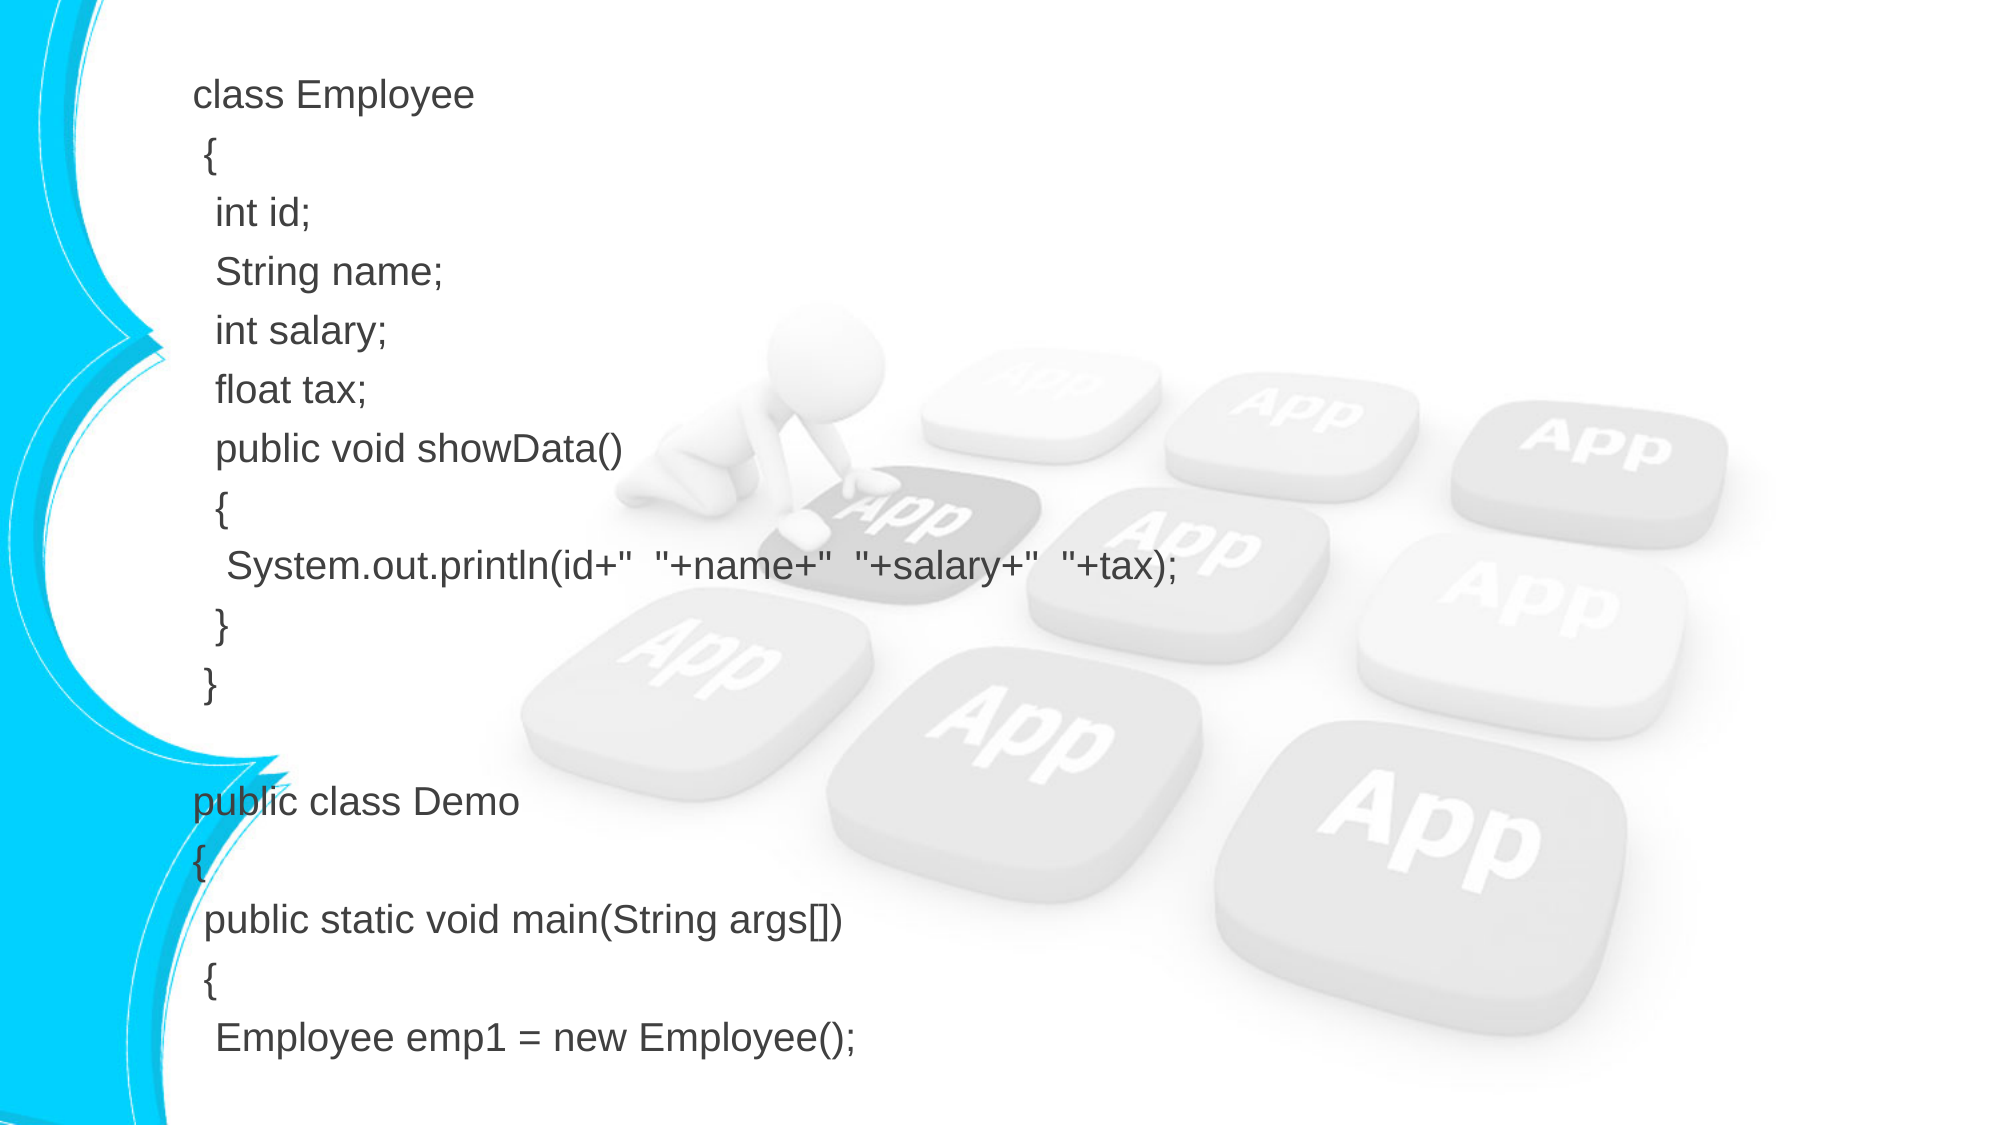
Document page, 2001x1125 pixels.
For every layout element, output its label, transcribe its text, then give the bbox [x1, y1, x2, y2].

picture [0, 1118, 15, 1125]
picture [73, 52, 77, 62]
list class Employee { int id; String name; int salary; float tax; public void showData() { System.out.println(id+" "+name+" "+salary+" "+tax); } } public class Demo { public static void main(String args[]) { Employee emp1 = new Employee(); [177, 66, 1899, 1072]
picture [0, 0, 2001, 1125]
